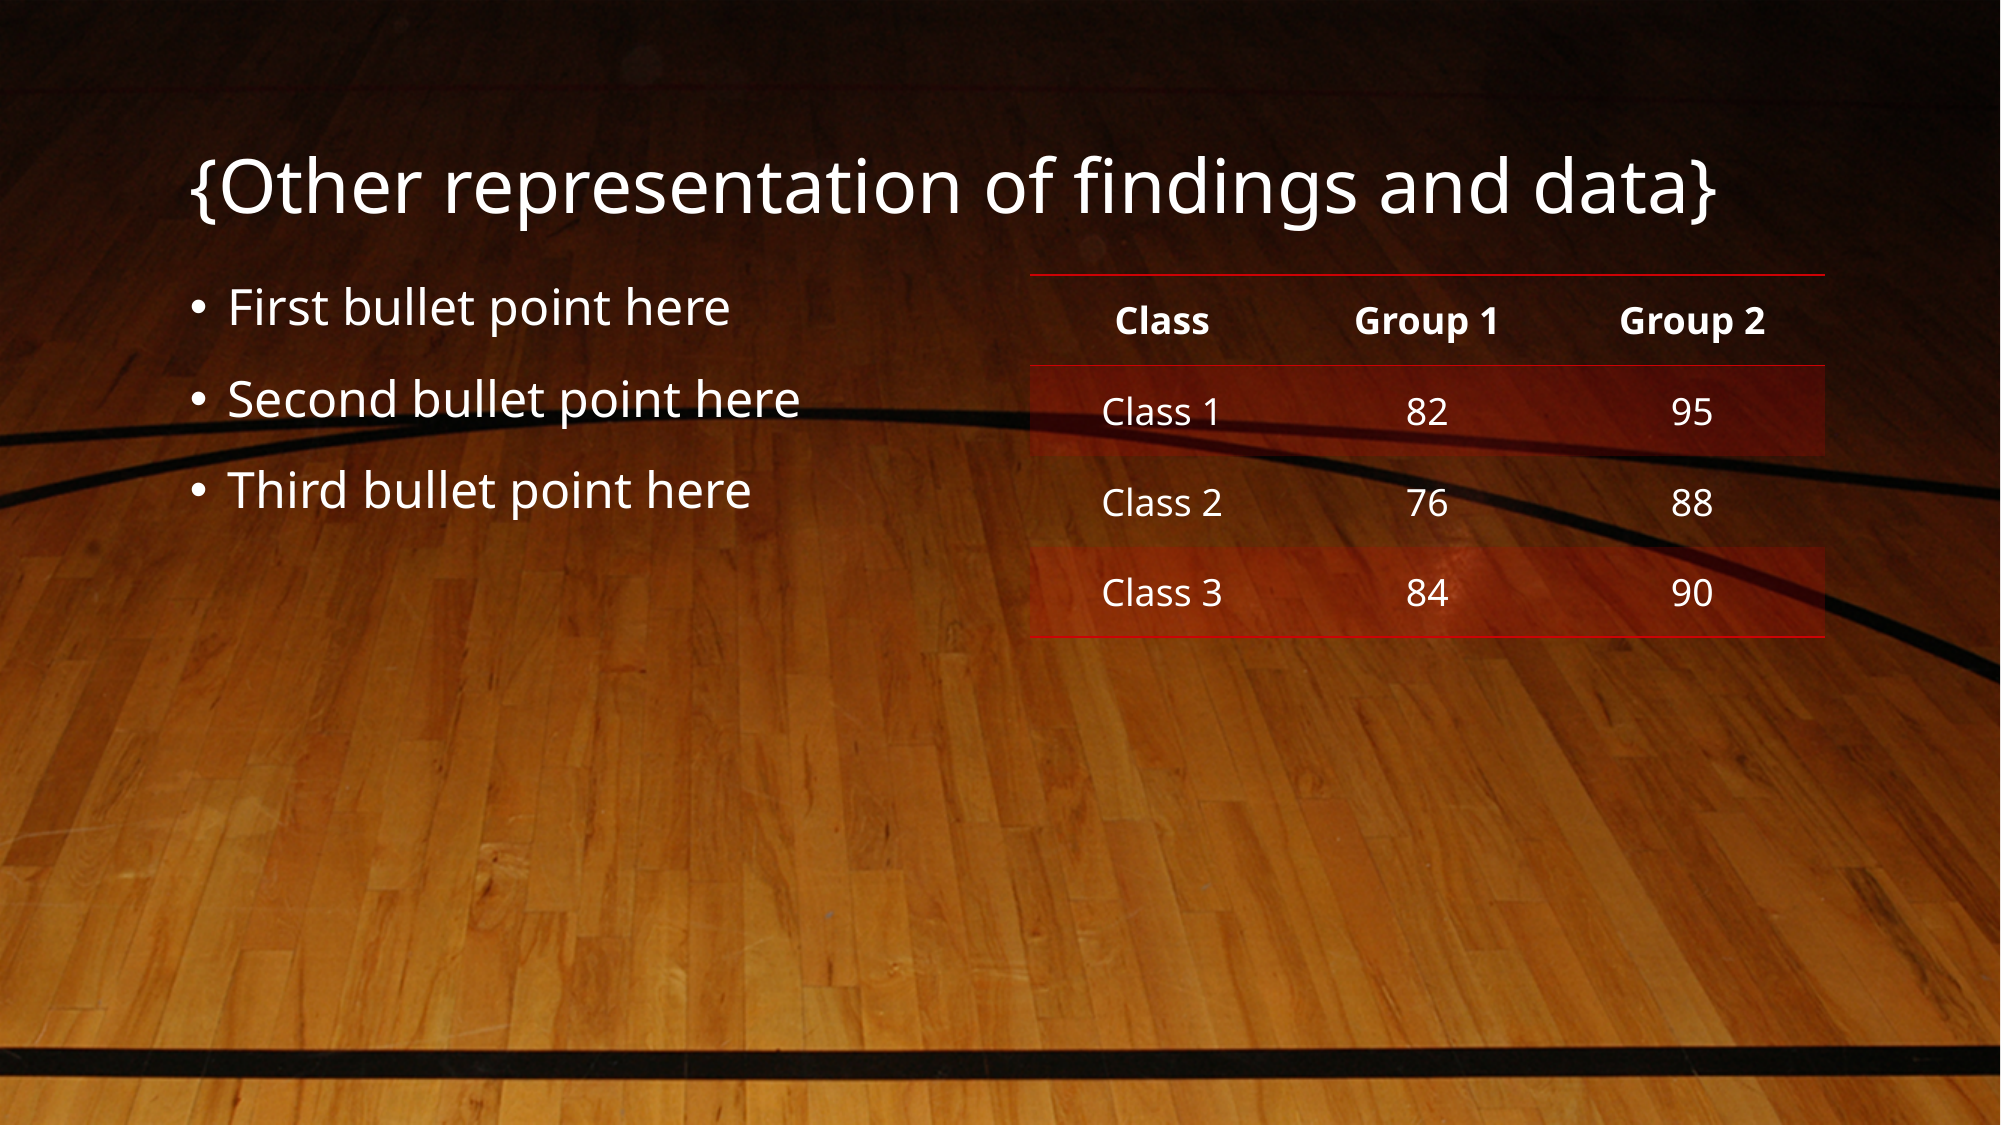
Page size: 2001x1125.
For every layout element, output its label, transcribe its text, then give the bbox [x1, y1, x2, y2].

table_cell 95 [1560, 366, 1825, 456]
table_cell 84 [1295, 547, 1560, 636]
table_header Group 1 [1295, 276, 1560, 365]
table_cell Class 3 [1030, 547, 1295, 636]
table_cell 90 [1560, 547, 1825, 636]
table_header Group 2 [1560, 276, 1825, 365]
table_cell 76 [1295, 456, 1560, 547]
picture [0, 0, 2001, 1125]
table_cell Class 2 [1030, 456, 1295, 547]
table_cell Class 1 [1030, 366, 1295, 456]
list First bullet point here Second bullet point here Third bullet point here [174, 275, 970, 988]
title {Other representation of findings and data} [174, 50, 1825, 238]
table_header Class [1030, 276, 1295, 365]
table_cell 82 [1295, 366, 1560, 456]
table_cell 88 [1560, 456, 1825, 547]
